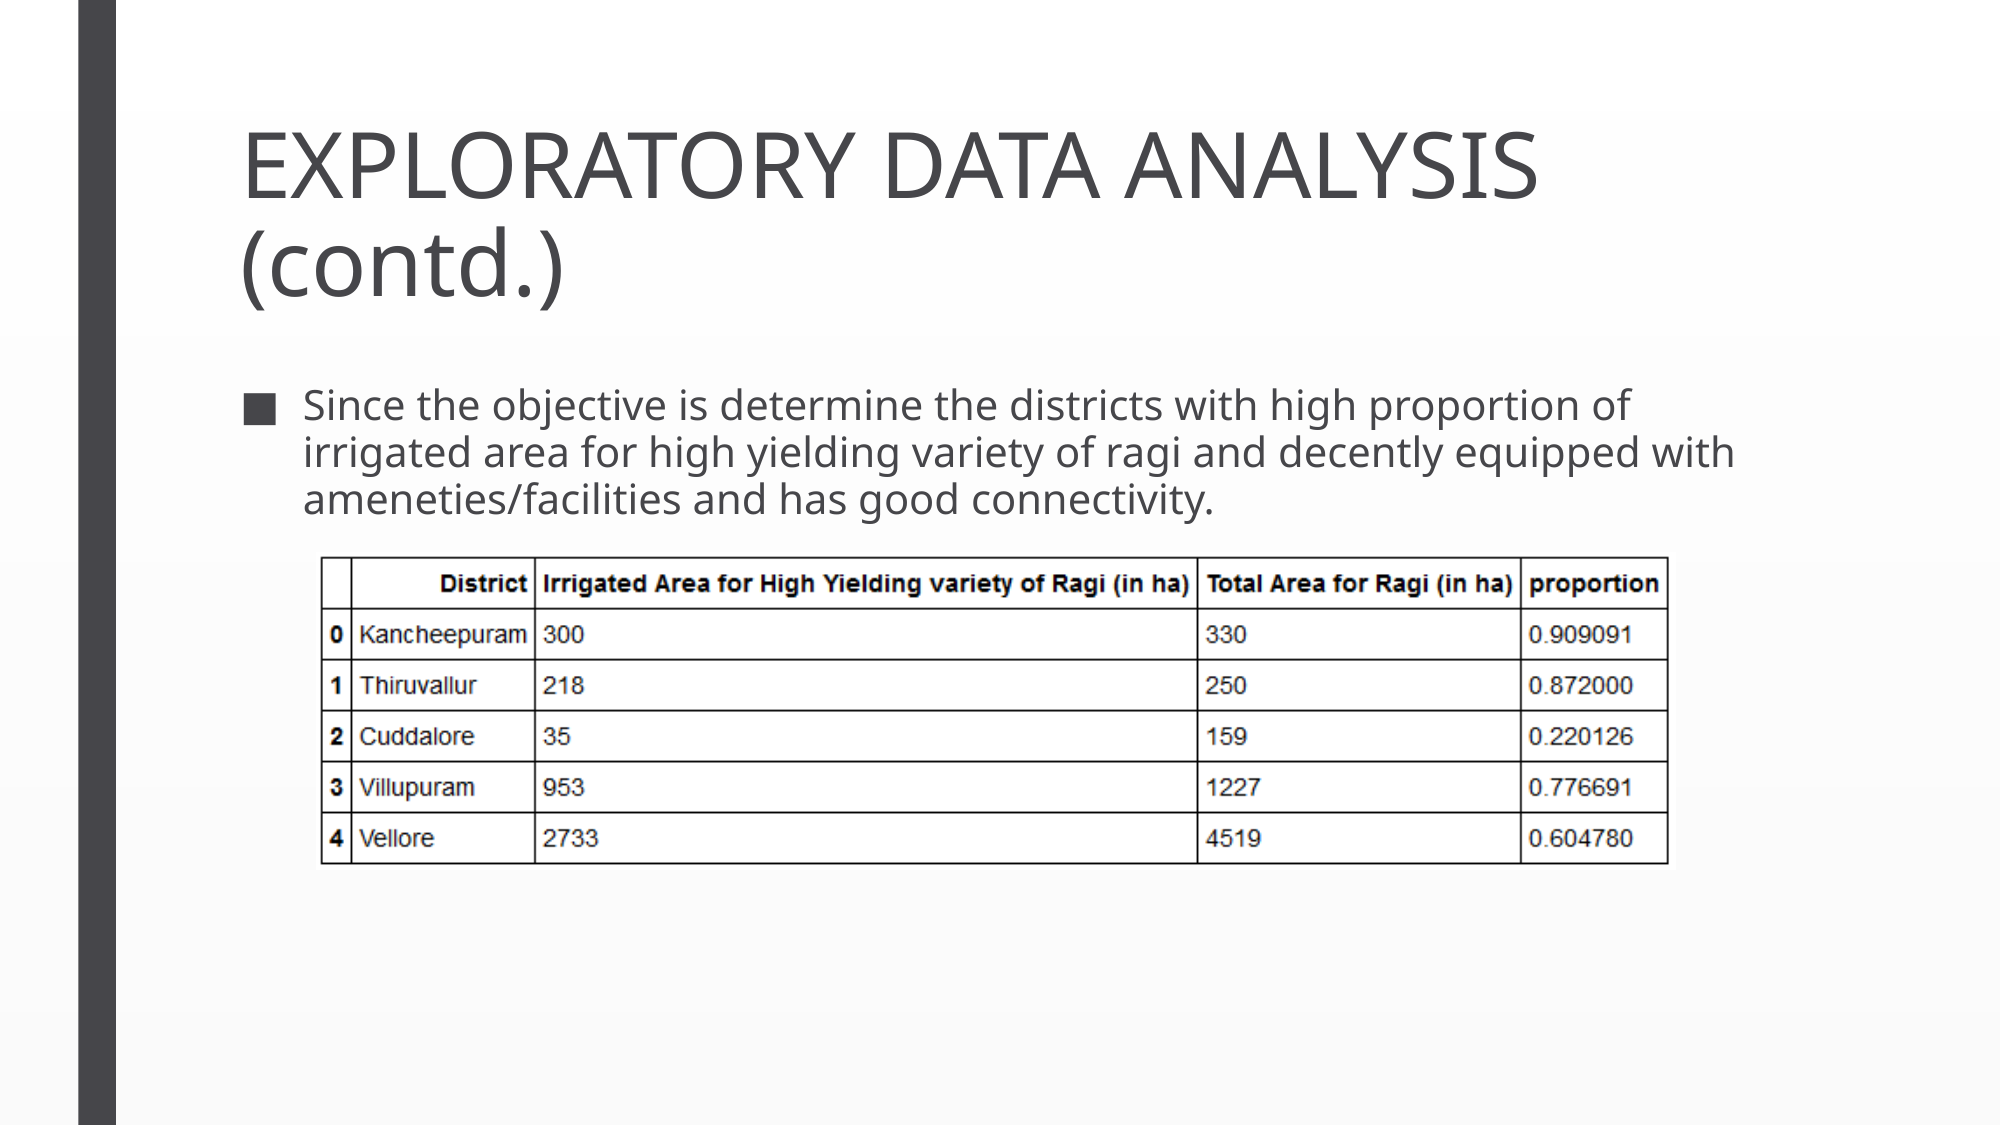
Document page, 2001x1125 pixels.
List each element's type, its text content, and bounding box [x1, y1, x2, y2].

picture [315, 552, 1676, 870]
list Since the objective is determine the districts with high proportion of irrigated area for high yielding variety of ragi and decently equipped with ameneties/facilities and has good connectivity. [225, 375, 1800, 963]
title EXPLORATORY DATA ANALYSIS (contd.) [225, 112, 1800, 357]
